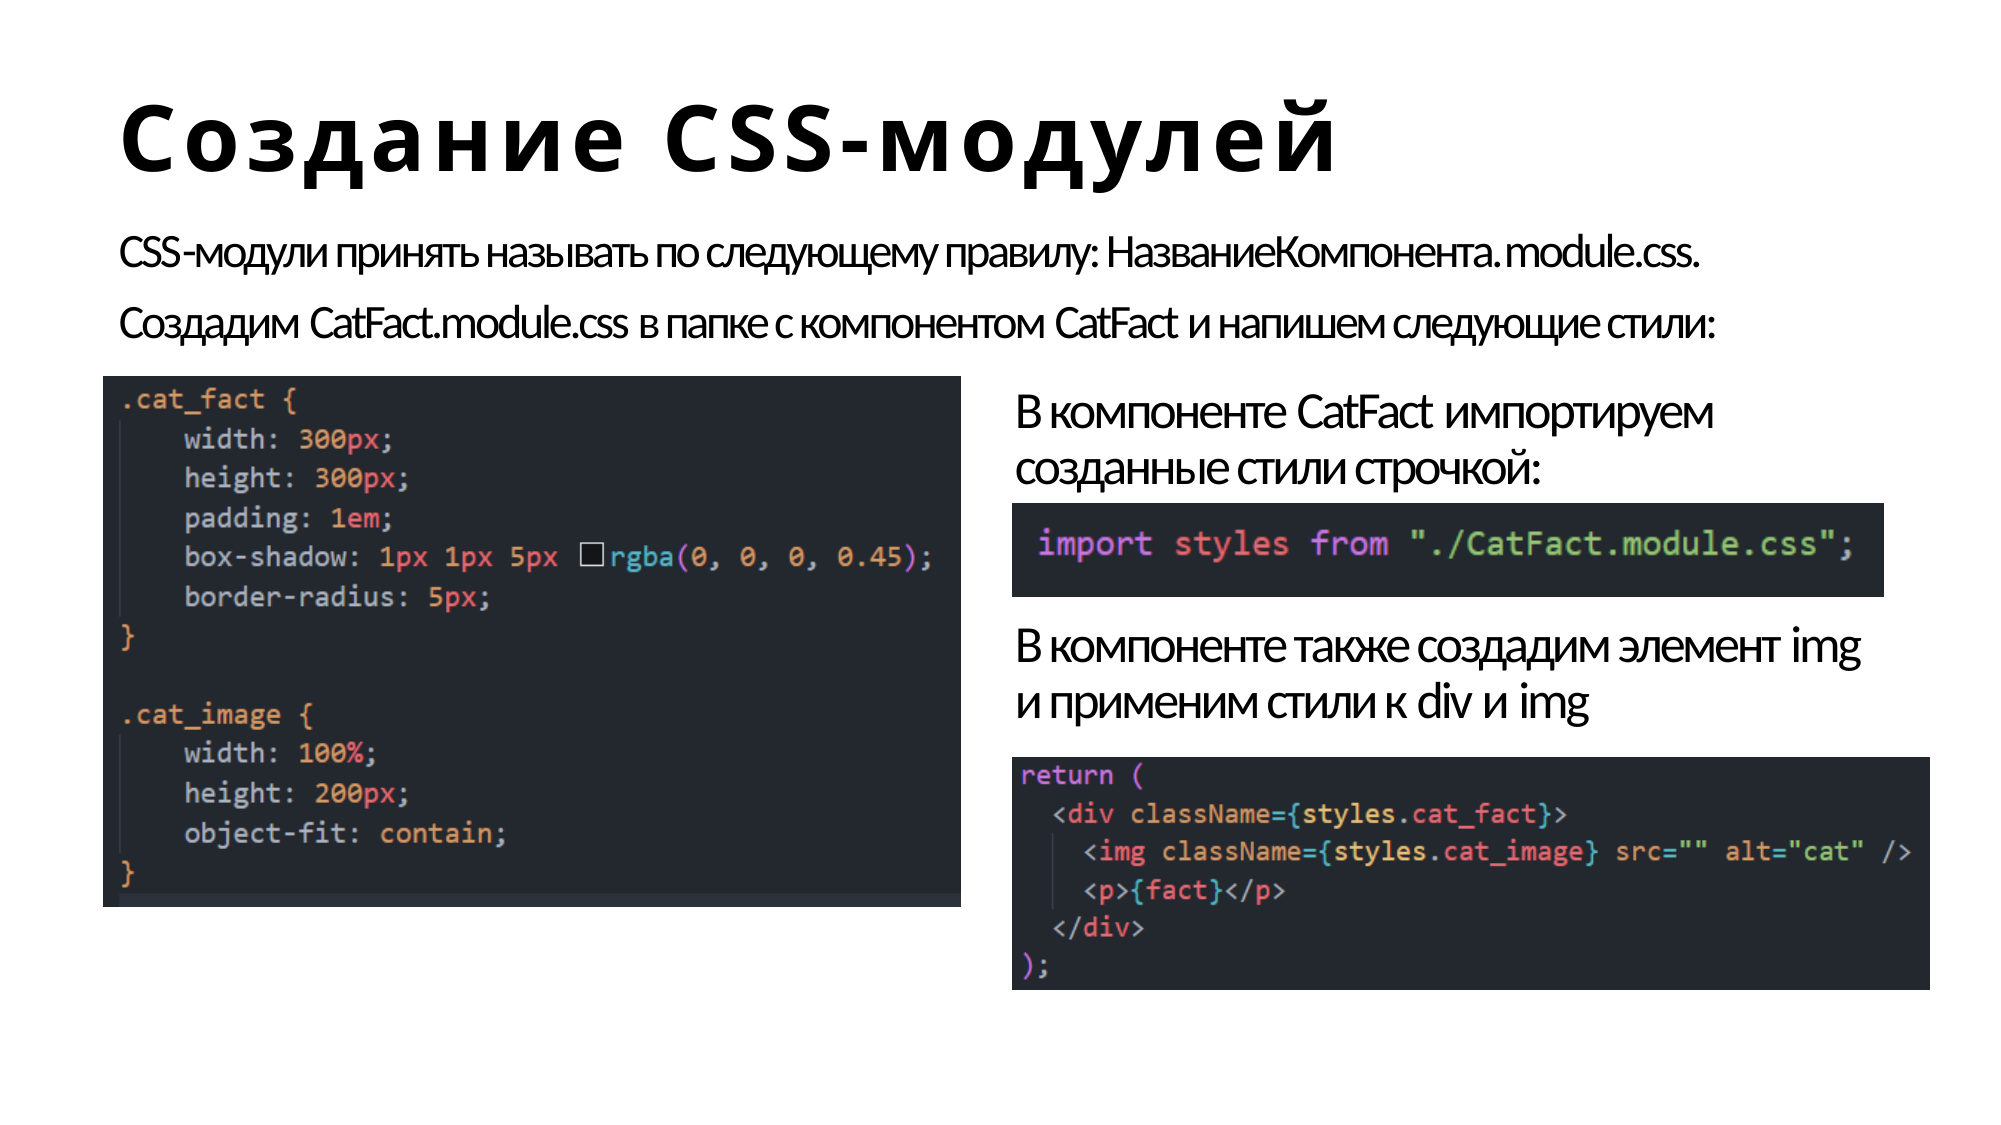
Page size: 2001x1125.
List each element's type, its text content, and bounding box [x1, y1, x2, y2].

picture [103, 376, 961, 907]
title Создание CSS-модулей [103, 32, 1829, 218]
picture [1012, 504, 1884, 597]
text_box CSS-модули принять называть по следующему правилу: НазваниеКомпонента.module.css. Создадим CatFact.module.css в папке с компонентом CatFact и напишем следующие стили: [103, 218, 1897, 396]
text_box В компоненте также создадим элемент img и применим стили к div и img [999, 609, 1897, 907]
picture [1012, 757, 1930, 990]
text_box В компоненте CatFact импортируем созданные стили строчкой: [999, 376, 1897, 507]
